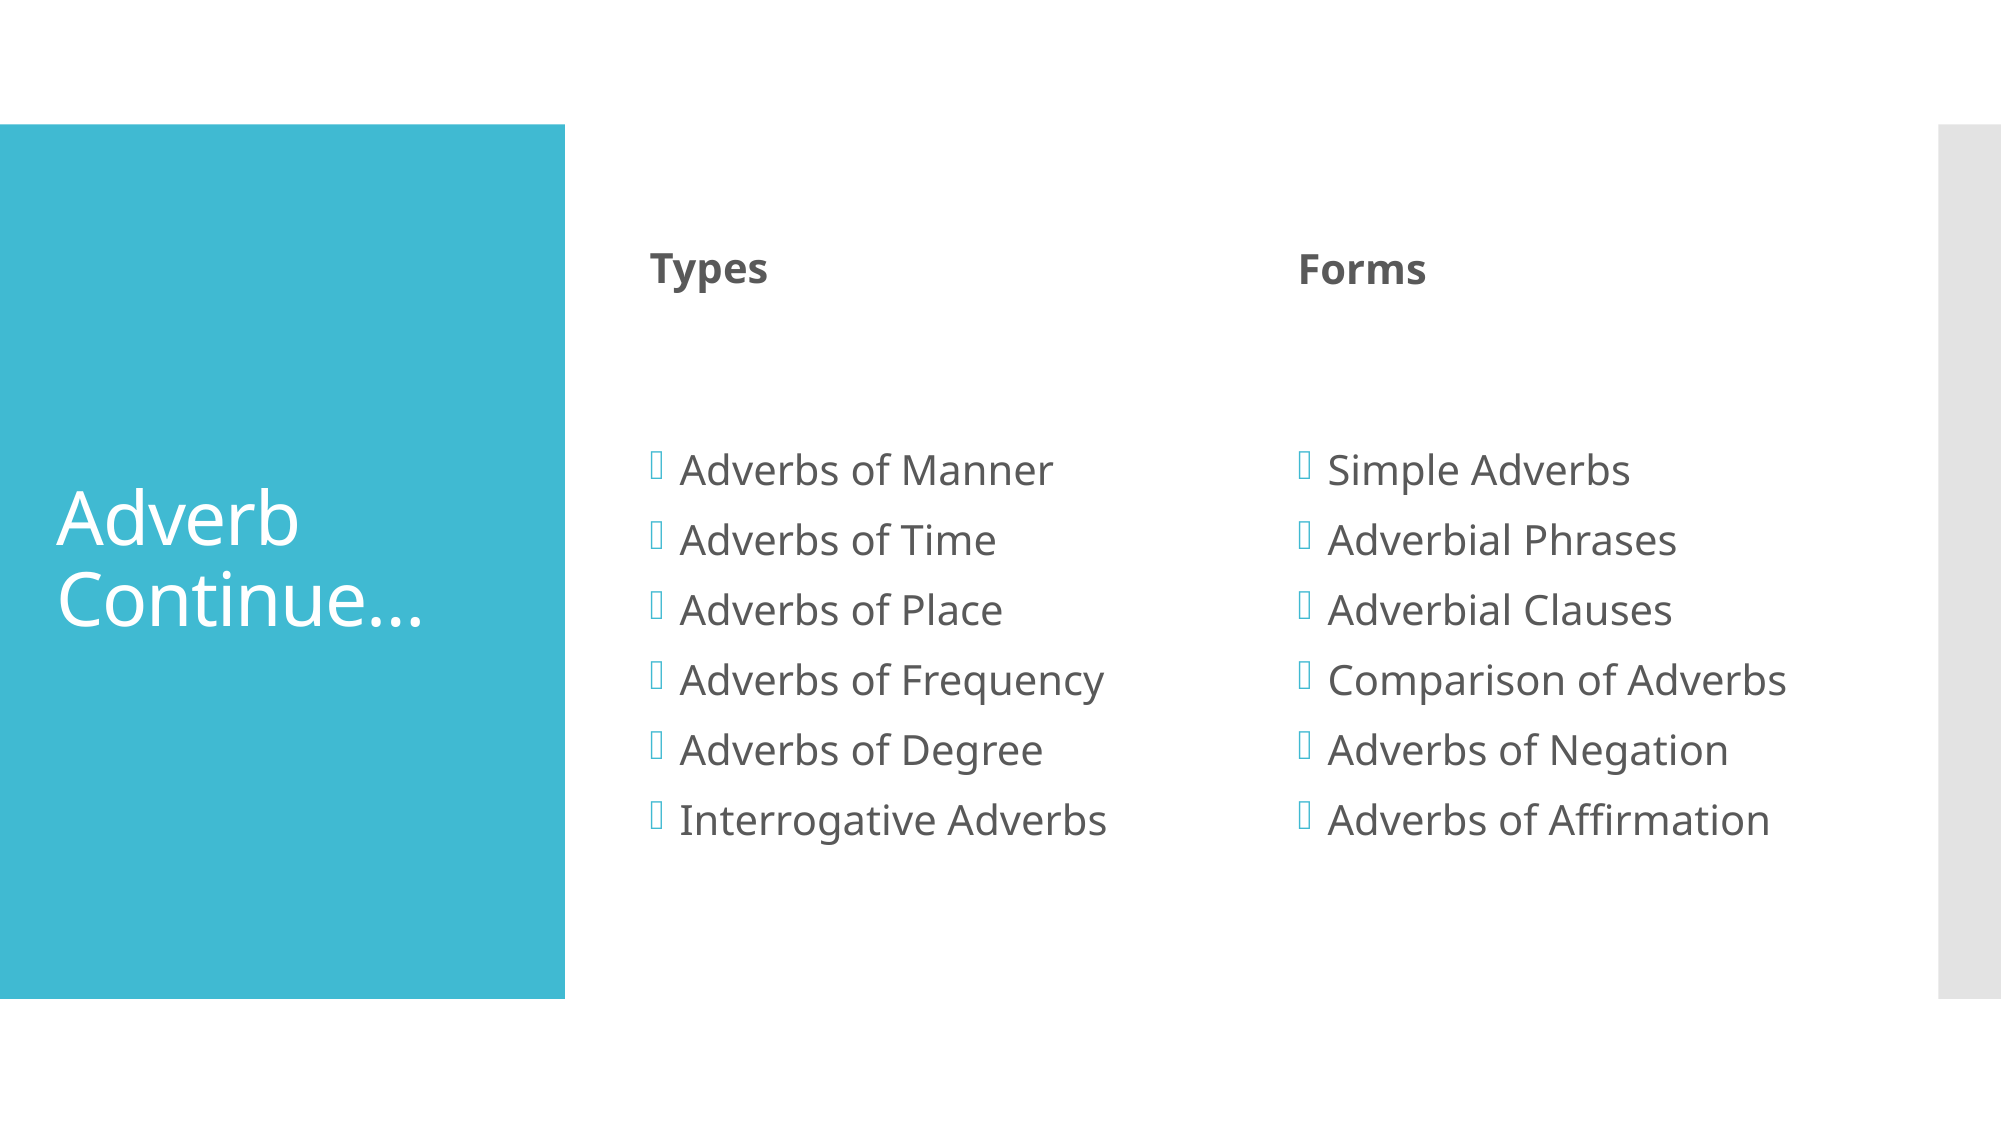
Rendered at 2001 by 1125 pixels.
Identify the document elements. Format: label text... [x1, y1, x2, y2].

list Adverbs of Manner Adverbs of Time Adverbs of Place Adverbs of Frequency Adverbs of Degree Interrogative Adverbs [634, 316, 1205, 977]
title Adverb Continue… [41, 184, 525, 940]
list Simple Adverbs Adverbial Phrases Adverbial Clauses Comparison of Adverbs Adverbs of Negation Adverbs of Affirmation [1282, 316, 1853, 977]
list Types [634, 167, 1205, 301]
list Forms [1282, 167, 1853, 302]
